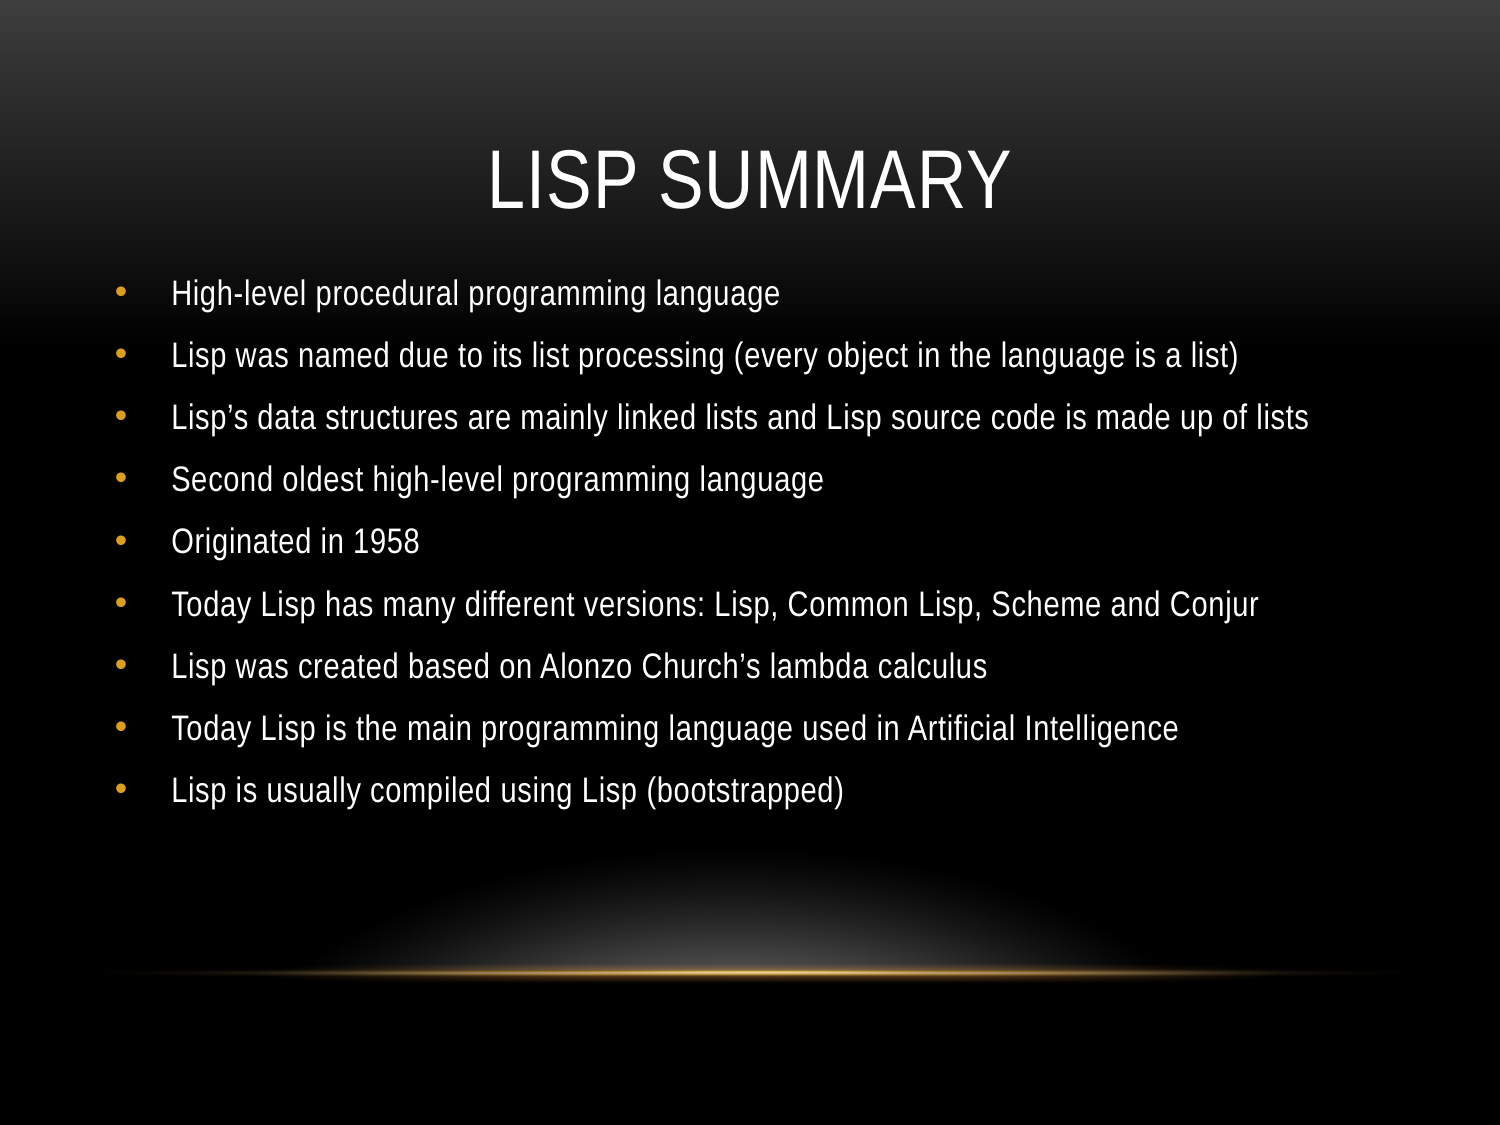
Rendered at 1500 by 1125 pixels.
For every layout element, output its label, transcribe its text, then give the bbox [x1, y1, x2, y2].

title Lisp summary [99, 45, 1400, 233]
list High-level procedural programming language Lisp was named due to its list processing (every object in the language is a list) Lisp’s data structures are mainly linked lists and Lisp source code is made up of lists Second oldest high-level programming language Originated in 1958 Today Lisp has many different versions: Lisp, Common Lisp, Scheme and Conjur Lisp was created based on Alonzo Church’s lambda calculus Today Lisp is the main programming language used in Artificial Intelligence Lisp is usually compiled using Lisp (bootstrapped) [99, 262, 1400, 938]
picture [0, 0, 1500, 1125]
